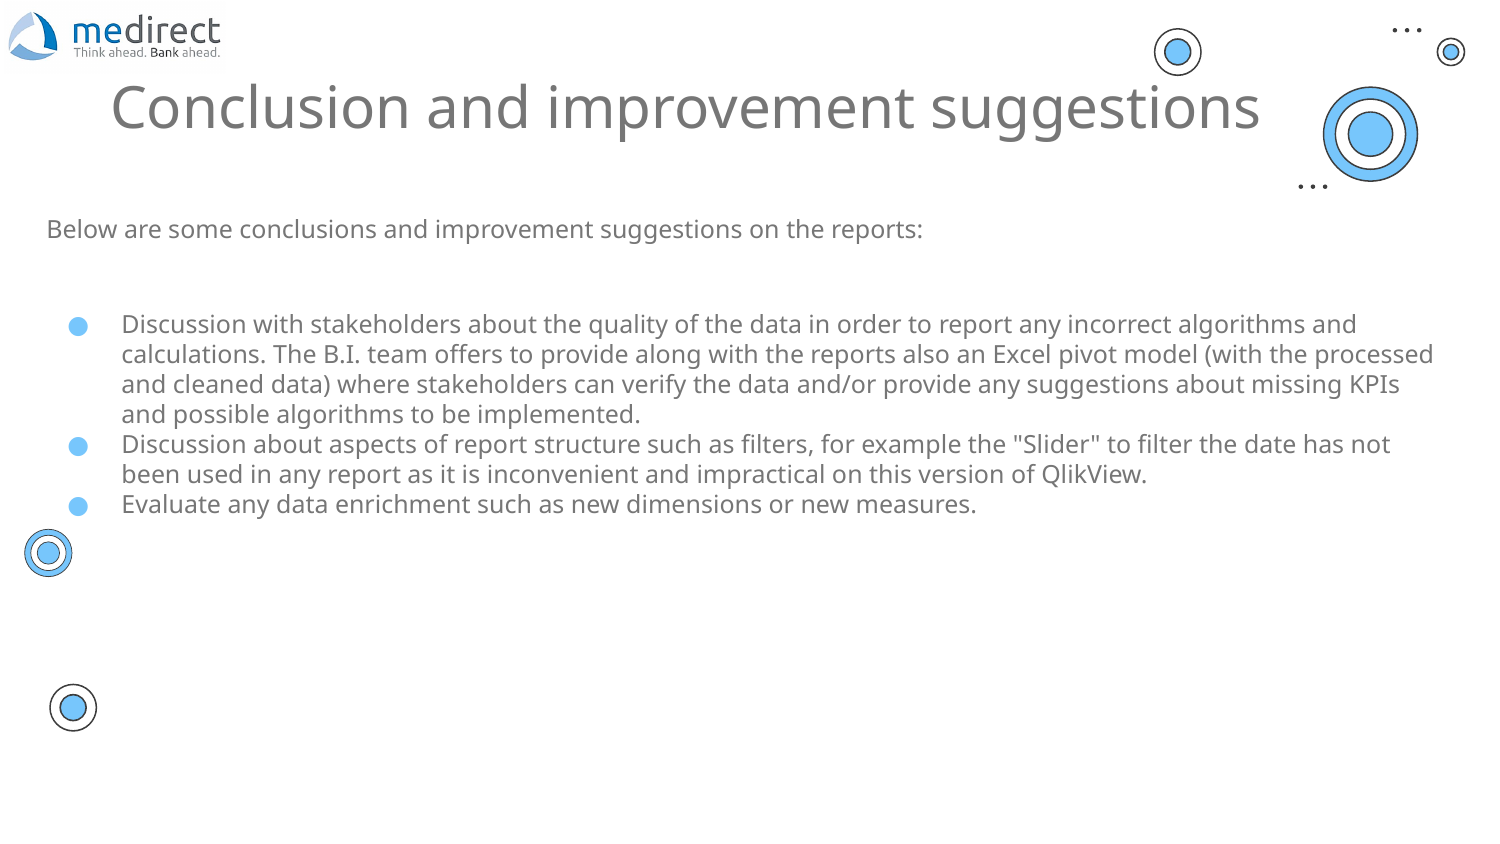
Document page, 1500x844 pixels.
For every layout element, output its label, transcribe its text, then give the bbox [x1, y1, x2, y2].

text_box Below are some conclusions and improvement suggestions on the reports: Discussion with stakeholders about the quality of the data in order to report any incorrect algorithms and calculations. The B.I. team offers to provide along with the reports also an Excel pivot model (with the processed and cleaned data) where stakeholders can verify the data and/or provide any suggestions about missing KPIs and possible algorithms to be implemented. Discussion about aspects of report structure such as filters, for example the "Slider" to filter the date has not been used in any report as it is inconvenient and impractical on this version of QlikView. Evaluate any data enrichment such as new dimensions or new measures. [31, 204, 1469, 591]
picture [4, 0, 227, 74]
title Conclusion and improvement suggestions [30, 55, 1342, 150]
